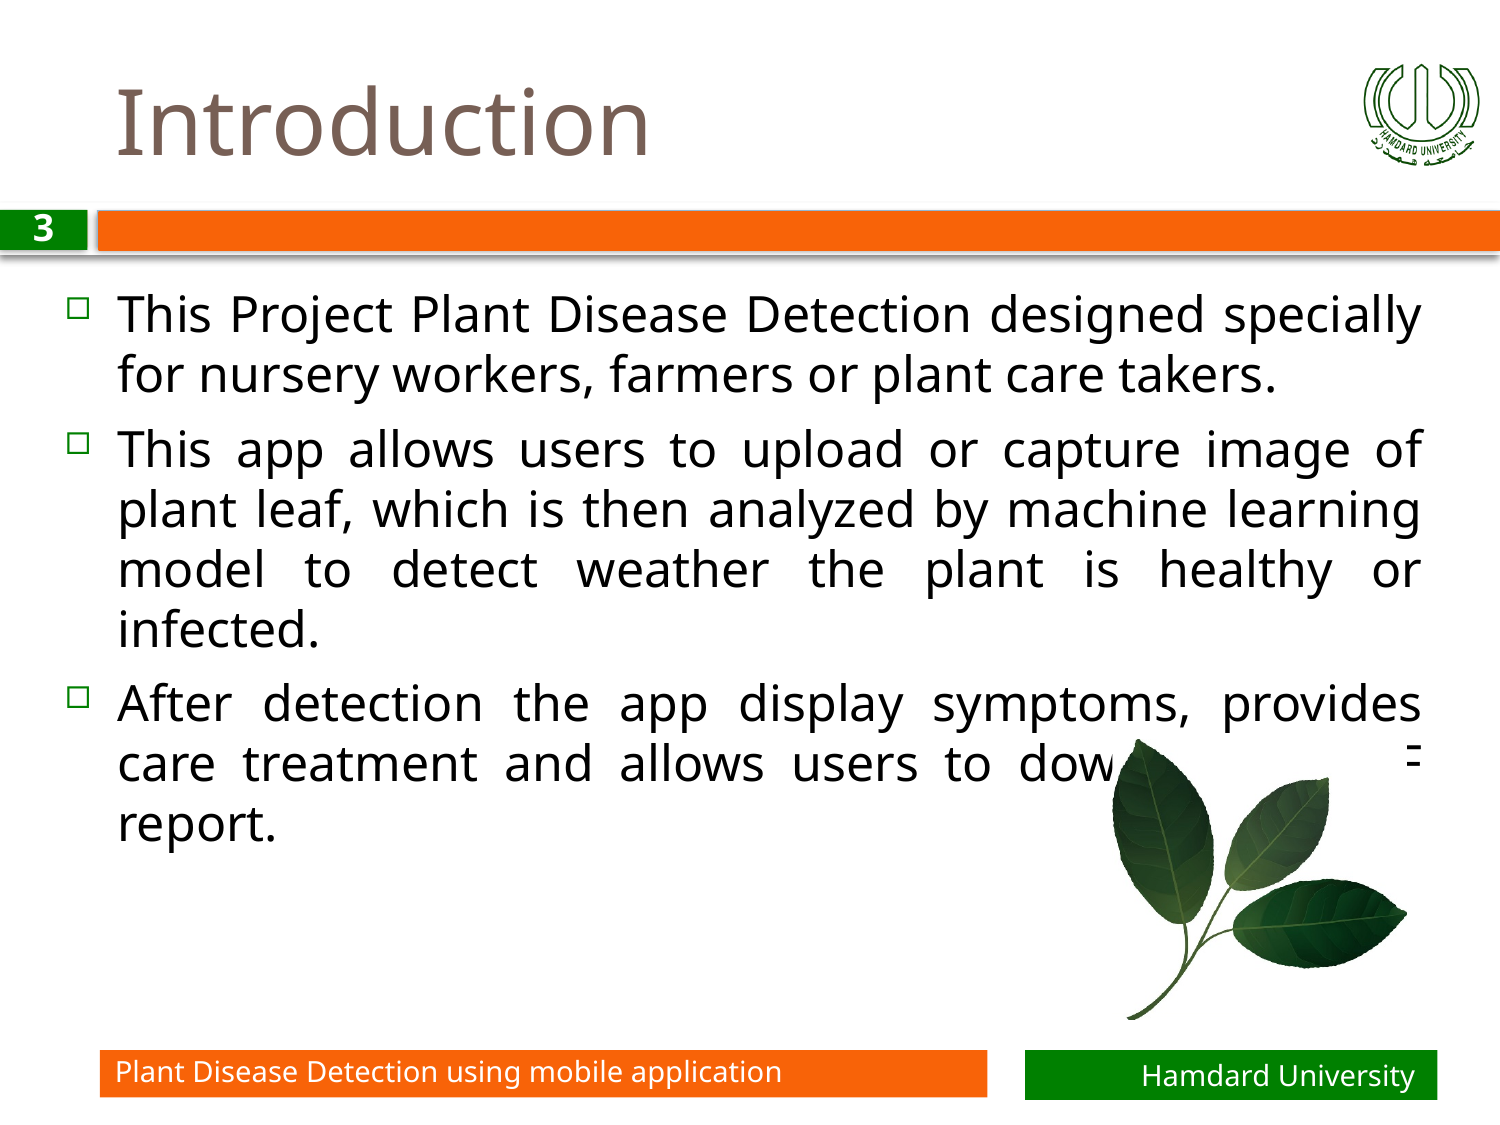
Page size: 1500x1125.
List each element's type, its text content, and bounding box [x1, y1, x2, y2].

slide_number 3 [0, 209, 88, 250]
title Introduction [100, 37, 1350, 200]
picture [1362, 62, 1483, 168]
footer Plant Disease Detection using mobile application [99, 1050, 988, 1098]
picture [1112, 739, 1408, 1020]
list This Project Plant Disease Detection designed specially for nursery workers, farmers or plant care takers. This app allows users to upload or capture image of plant leaf, which is then analyzed by machine learning model to detect weather the plant is healthy or infected. After detection the app display symptoms, provides care treatment and allows users to download a PDF report. [50, 275, 1438, 1000]
slide_number Hamdard University [1025, 1050, 1438, 1100]
